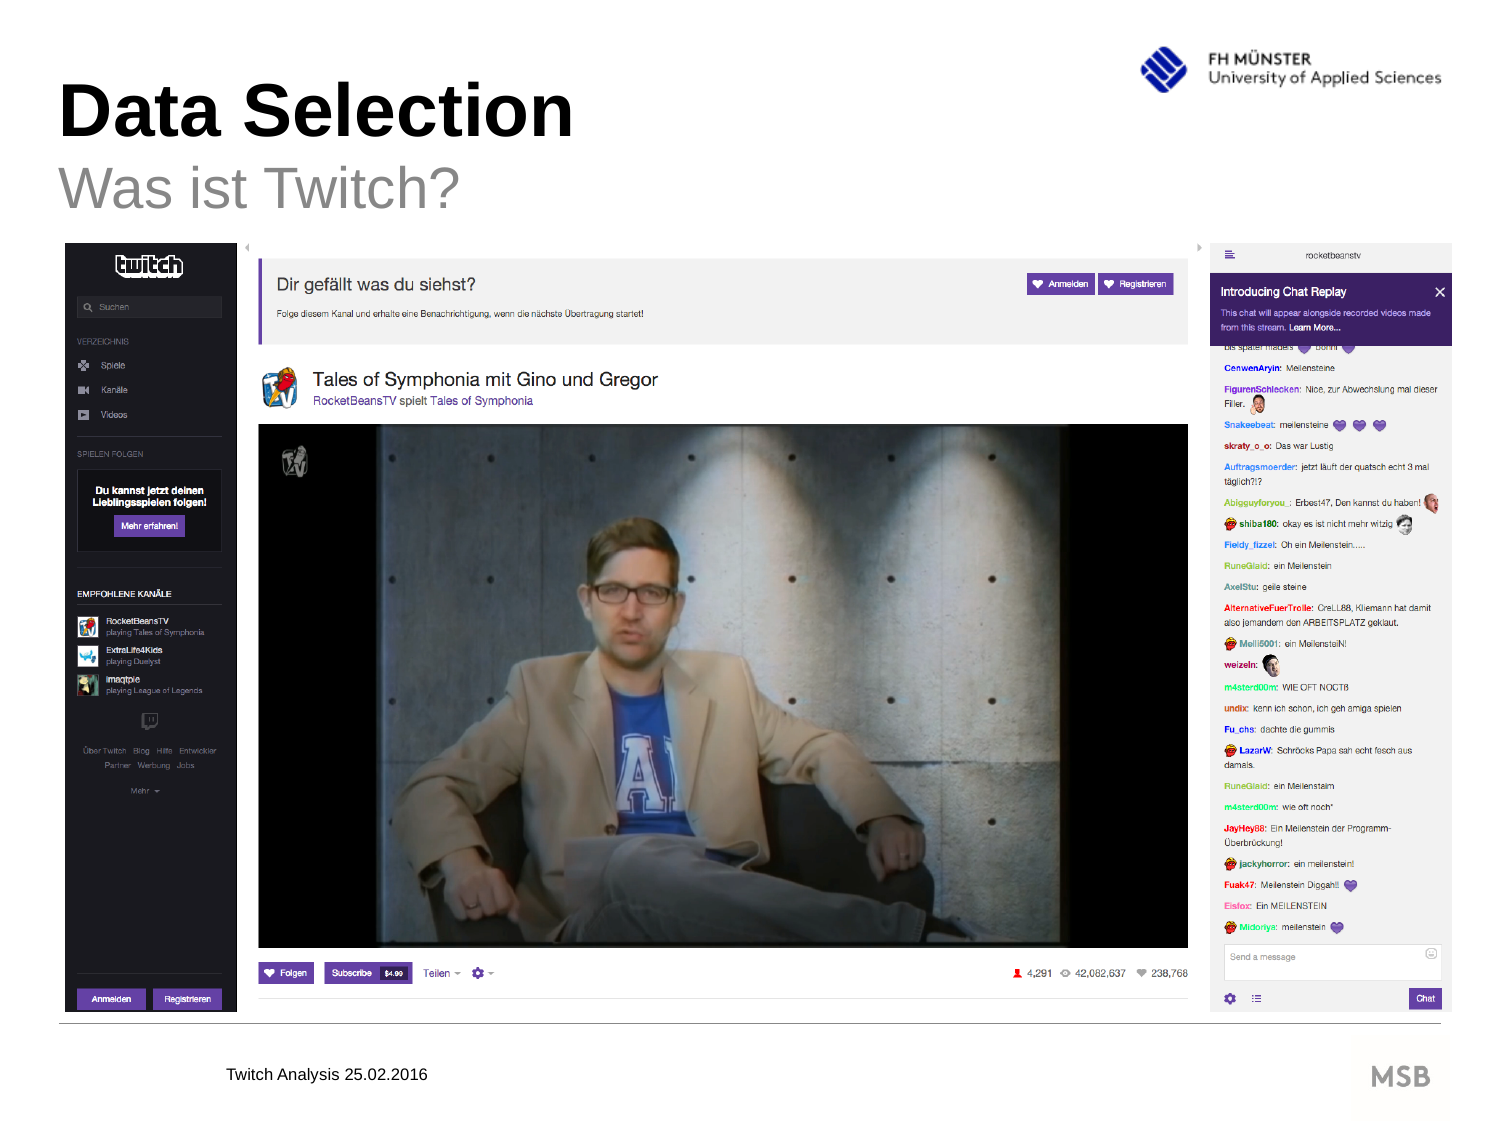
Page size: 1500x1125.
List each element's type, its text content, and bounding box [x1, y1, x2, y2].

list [65, 243, 1452, 1012]
list Was ist Twitch? [58, 143, 1105, 226]
footer Twitch Analysis 25.02.2016 [226, 1035, 1341, 1085]
title Data Selection [58, 61, 1105, 143]
picture [1351, 1035, 1450, 1121]
